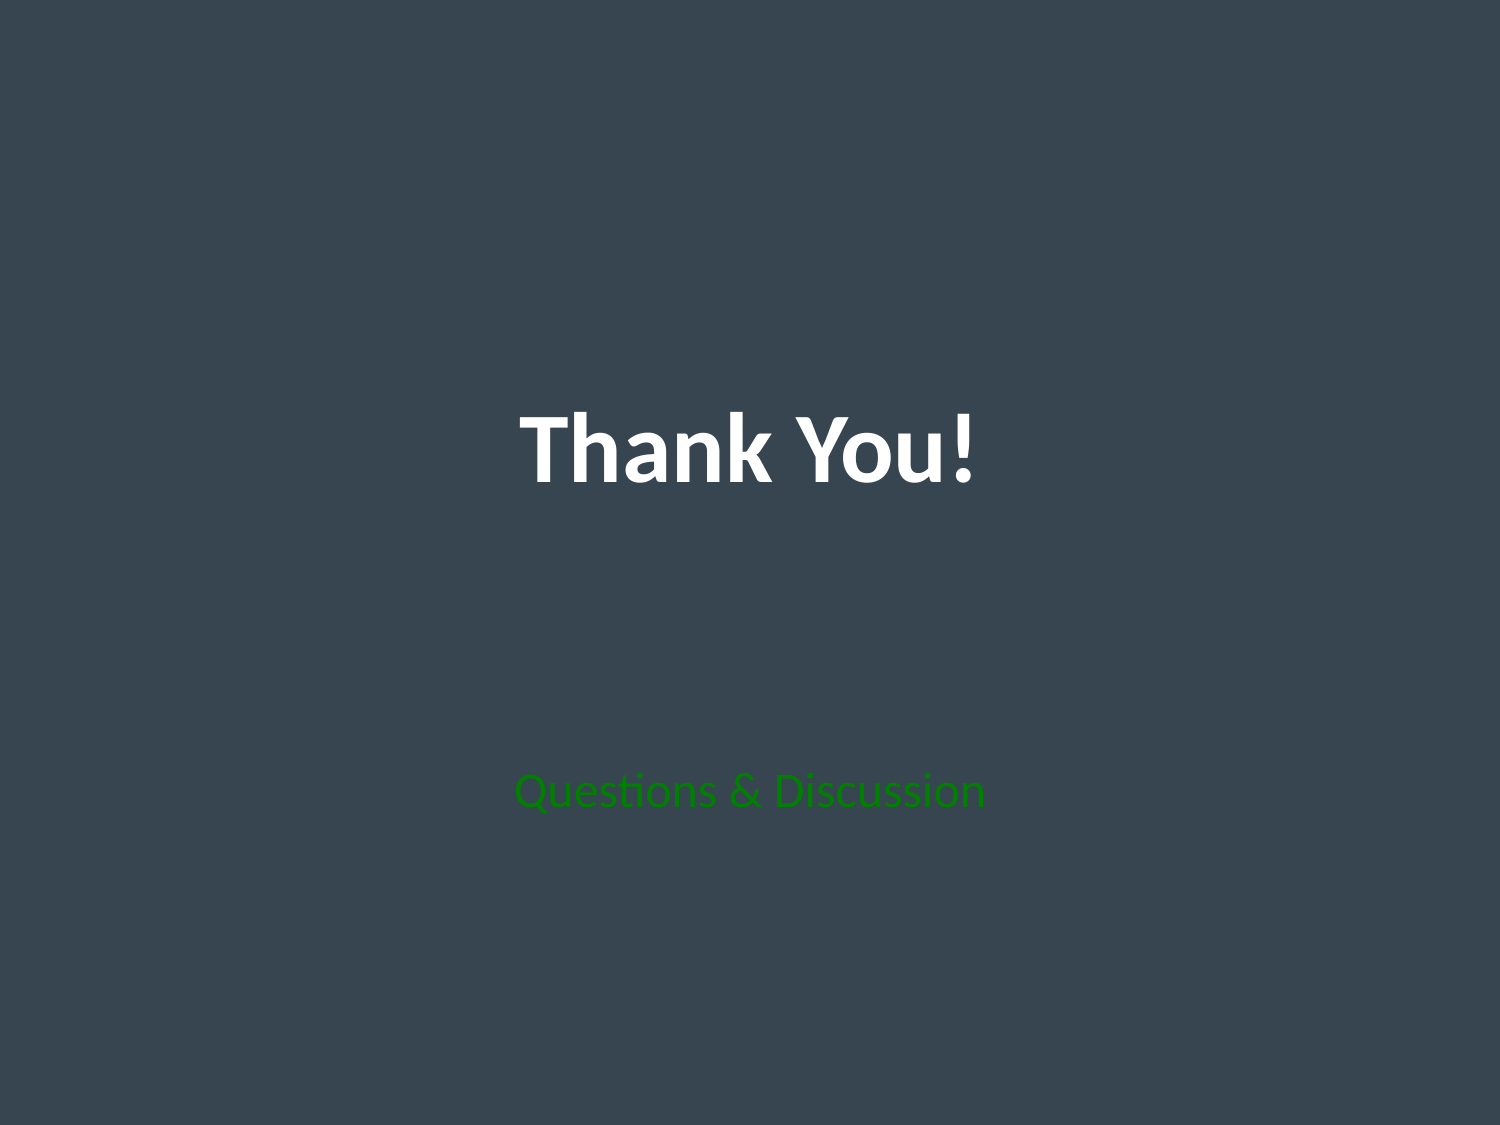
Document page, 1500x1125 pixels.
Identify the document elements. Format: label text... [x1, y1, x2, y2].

text_box [0, 0, 1500, 1125]
text_box Thank You! [504, 375, 996, 510]
text_box Questions & Discussion [498, 749, 1002, 825]
